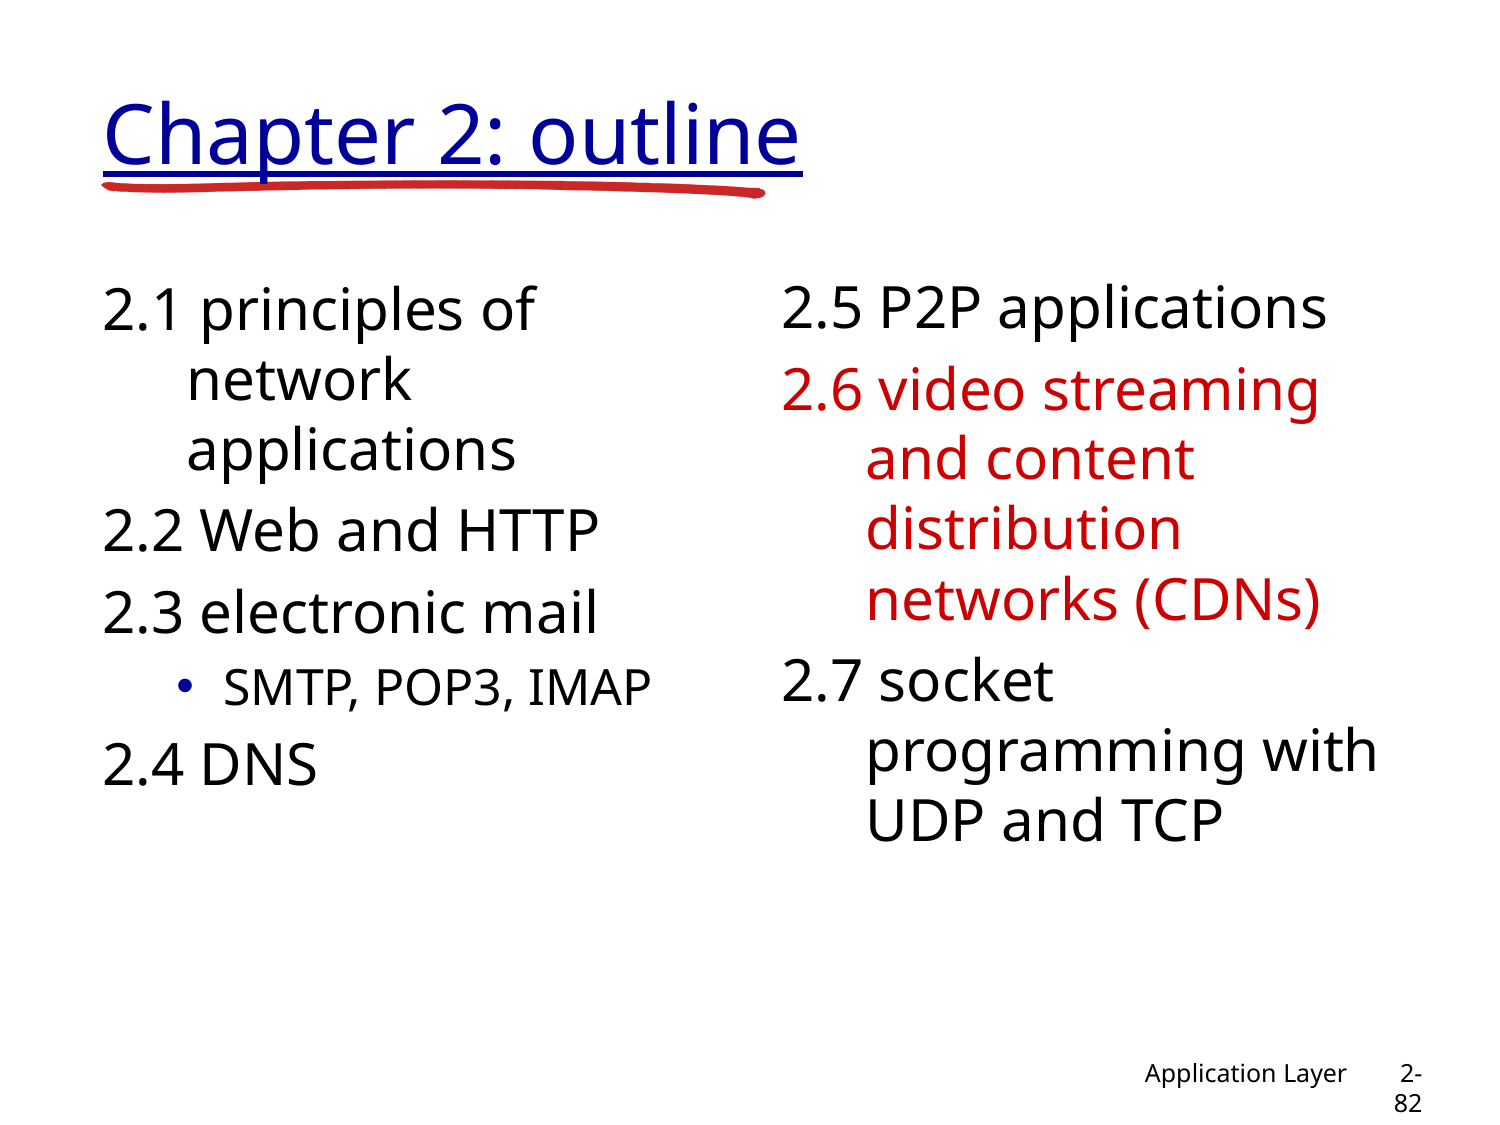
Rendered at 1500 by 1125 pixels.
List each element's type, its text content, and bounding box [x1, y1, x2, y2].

title Chapter 2: outline [87, 37, 1363, 226]
slide_number 2-82 [1362, 1049, 1438, 1125]
picture [98, 175, 774, 204]
list 2.1 principles of network applications 2.2 Web and HTTP 2.3 electronic mail SMTP, POP3, IMAP 2.4 DNS [87, 264, 713, 1028]
footer Application Layer [887, 1049, 1362, 1125]
list 2.5 P2P applications 2.6 video streaming and content distribution networks (CDNs) 2.7 socket programming with UDP and TCP [766, 262, 1403, 1026]
